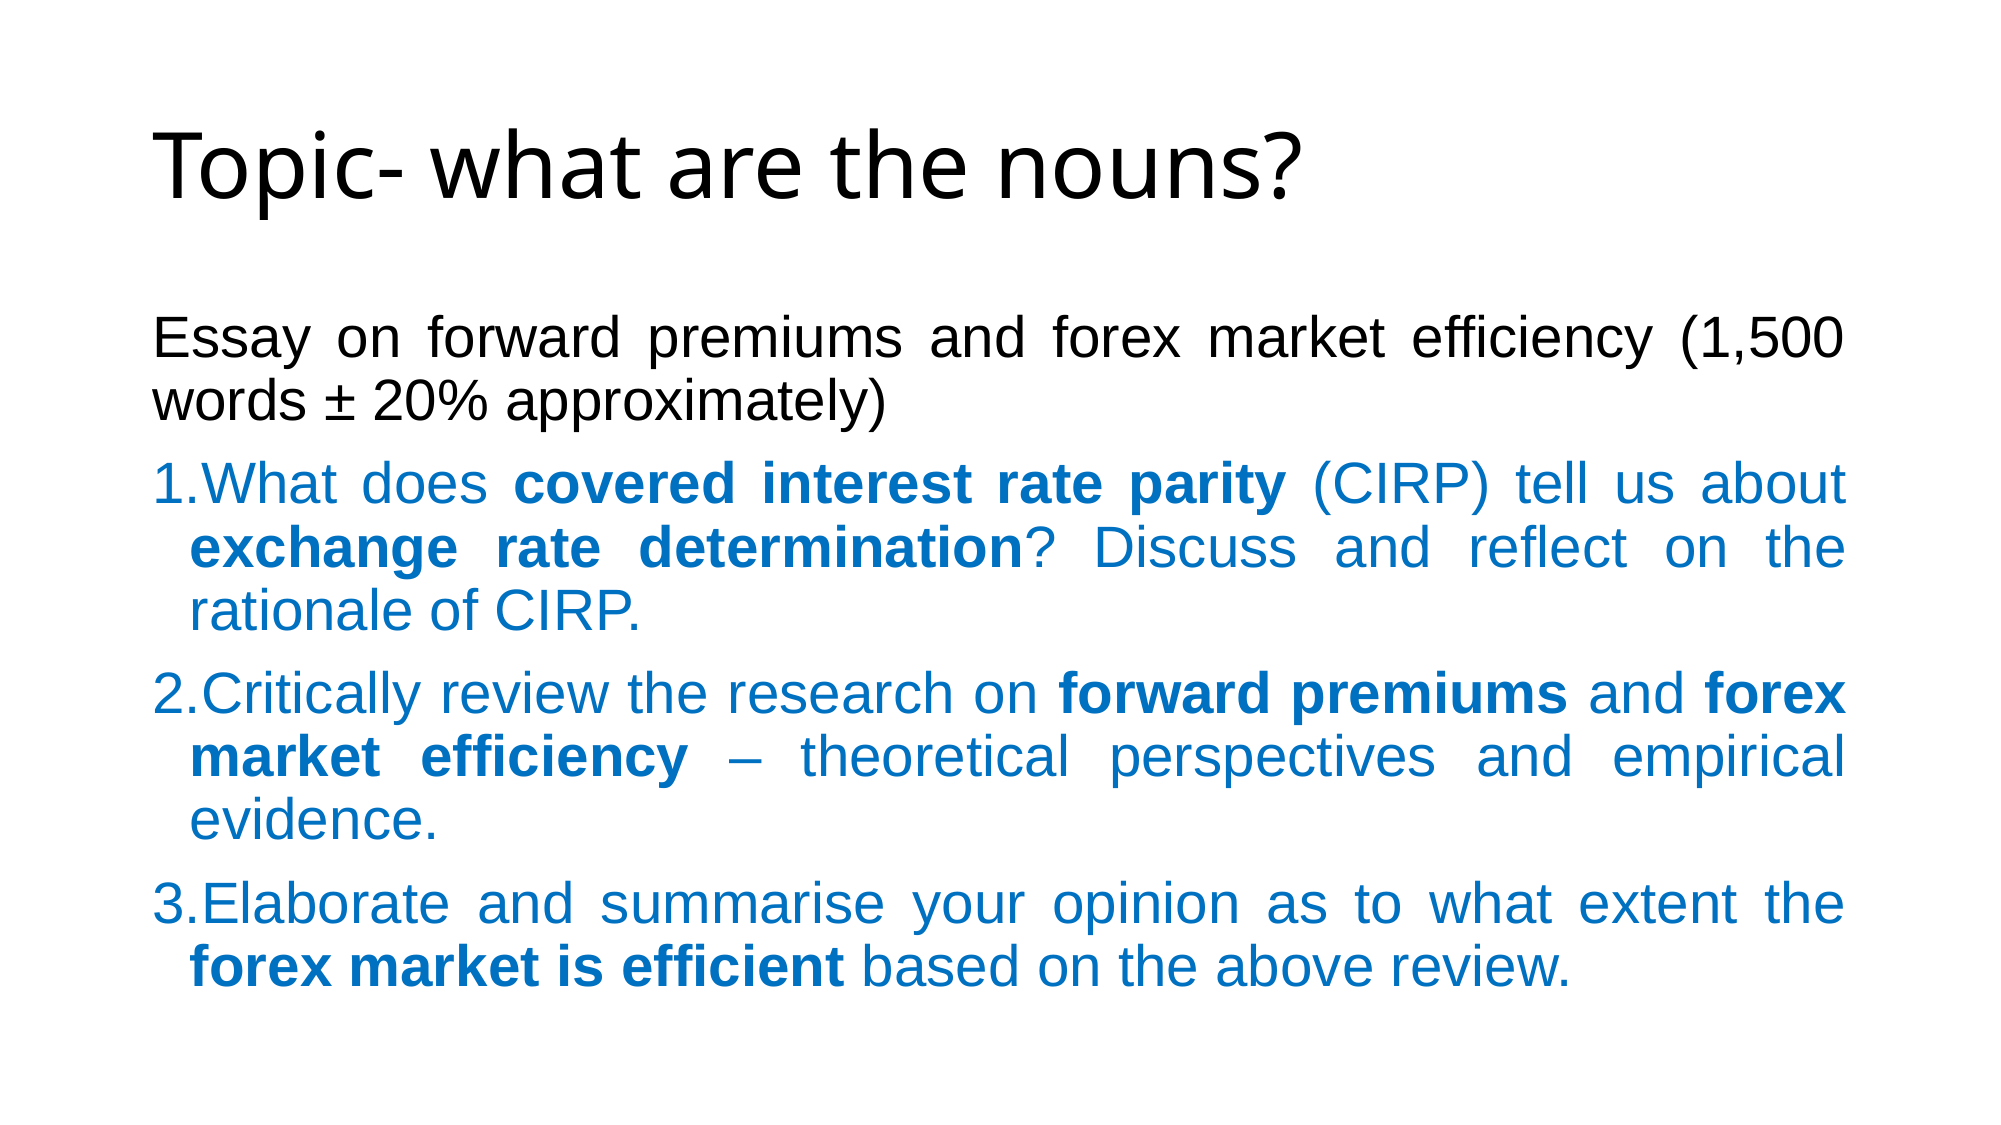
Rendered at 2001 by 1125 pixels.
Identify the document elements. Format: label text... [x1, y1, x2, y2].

title Topic- what are the nouns? [137, 59, 1863, 278]
list Essay on forward premiums and forex market efficiency (1,500 words ± 20% approximately) What does covered interest rate parity (CIRP) tell us about exchange rate determination? Discuss and reflect on the rationale of CIRP. Critically review the research on forward premiums and forex market efficiency – theoretical perspectives and empirical evidence. Elaborate and summarise your opinion as to what extent the forex market is efficient based on the above review. [137, 299, 1863, 1014]
